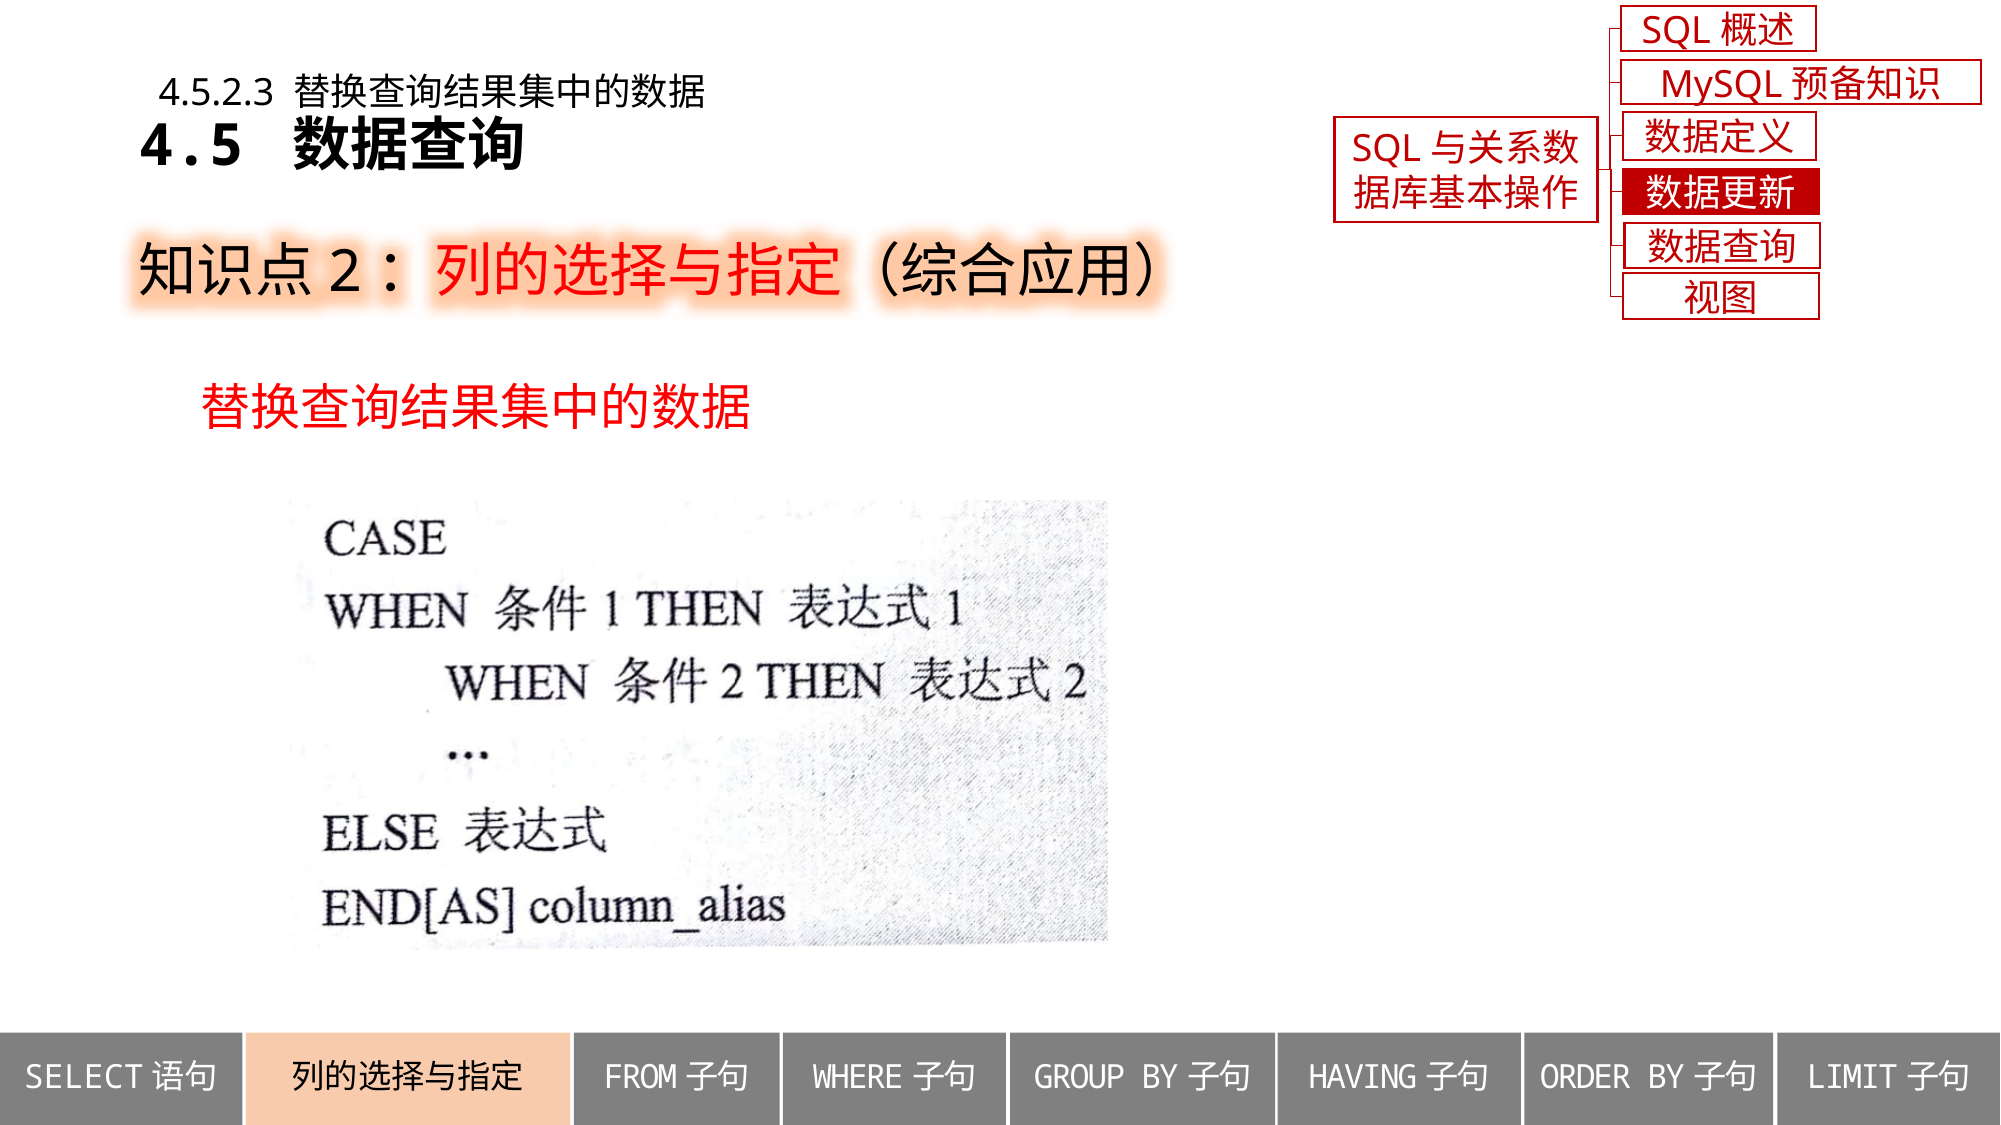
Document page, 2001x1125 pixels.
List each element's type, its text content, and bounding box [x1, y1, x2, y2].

text_box 数据定义 [1622, 111, 1817, 161]
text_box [1597, 28, 1621, 82]
text_box 数据更新 [1623, 168, 1820, 215]
text_box 4.5 数据查询 [120, 97, 1568, 152]
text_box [118, 170, 1949, 335]
picture [289, 500, 1108, 951]
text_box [1597, 82, 1621, 135]
text_box MySQL预备知识 [1621, 59, 1982, 105]
text_box 视图 [1622, 272, 1820, 320]
text_box 数据查询 [1623, 222, 1821, 269]
text_box 知识点2：列的选择与指定（综合应用） [120, 172, 1945, 329]
text_box SQL概述 [1620, 5, 1817, 52]
text_box 替换查询结果集中的数据 [186, 350, 1827, 443]
text_box SQL与关系数据库基本操作 [1333, 116, 1597, 223]
text_box 4.5.2.3 替换查询结果集中的数据 [143, 28, 1257, 121]
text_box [1597, 169, 1623, 297]
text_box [0, 1030, 2000, 1125]
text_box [1597, 135, 1623, 169]
text_box 练习题 [114, 166, 1954, 339]
